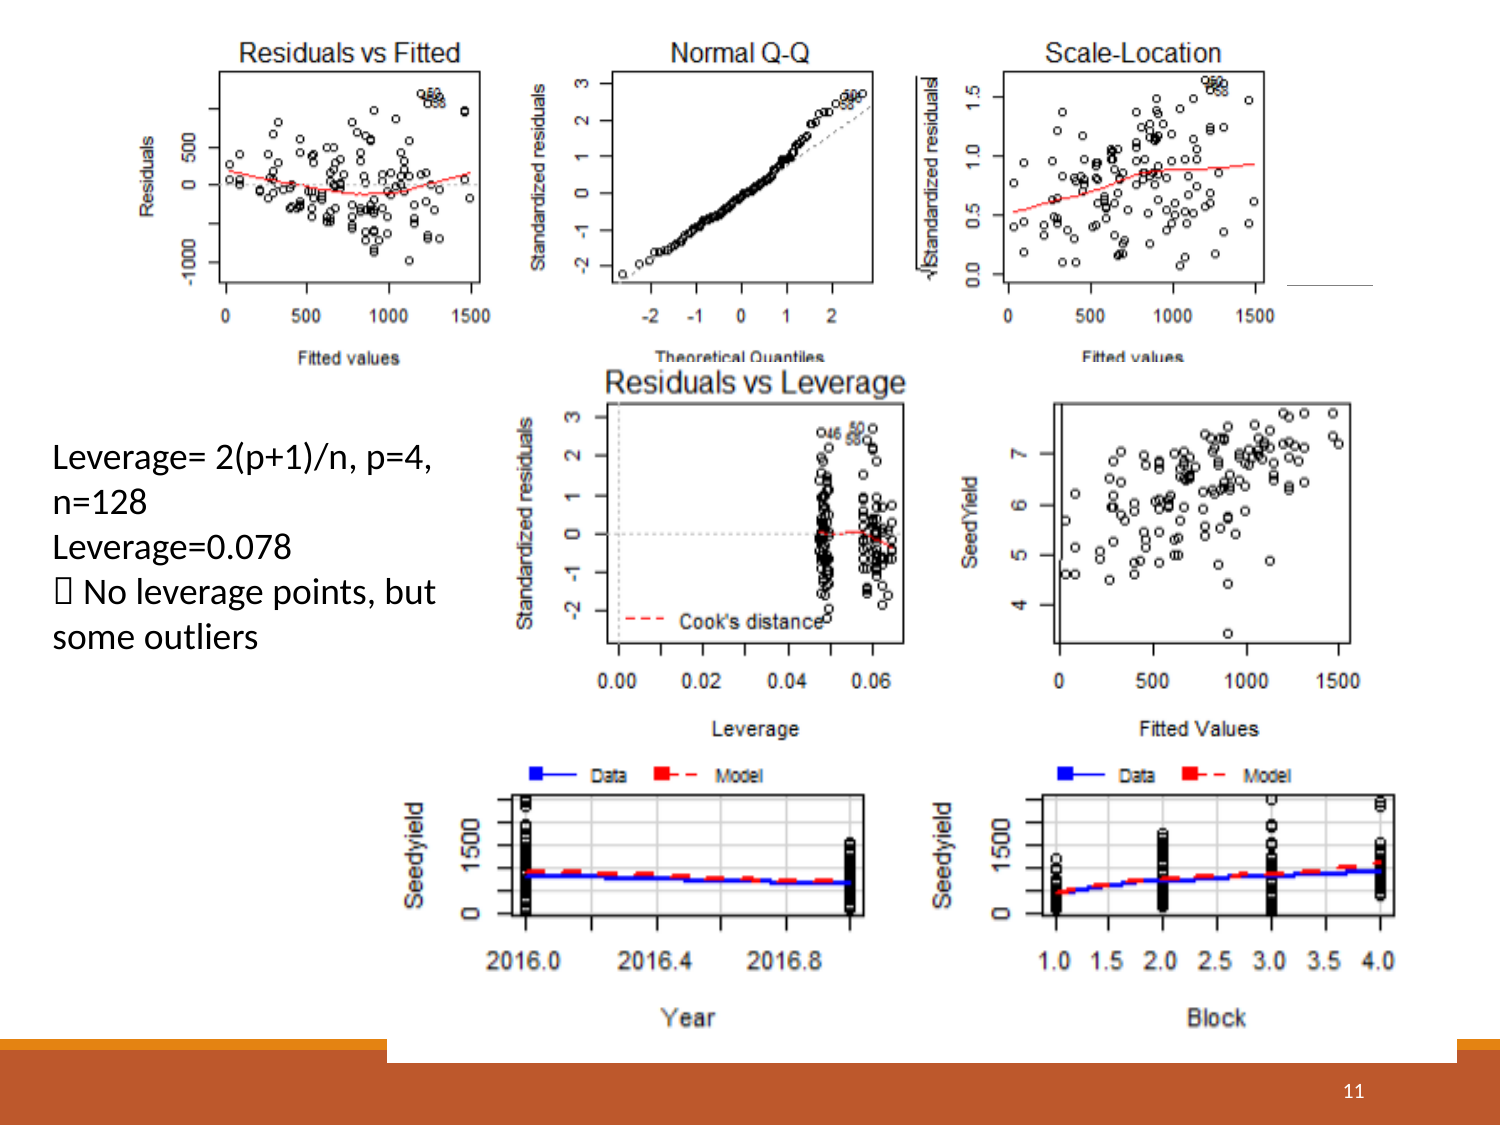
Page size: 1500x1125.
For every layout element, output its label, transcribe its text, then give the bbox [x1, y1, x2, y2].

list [124, 24, 1288, 387]
picture [386, 361, 1457, 1063]
text_box Leverage= 2(p+1)/n, p=4, n=128 Leverage=0.078  No leverage points, but some outliers [37, 424, 496, 665]
slide_number 11 [1218, 1070, 1380, 1120]
